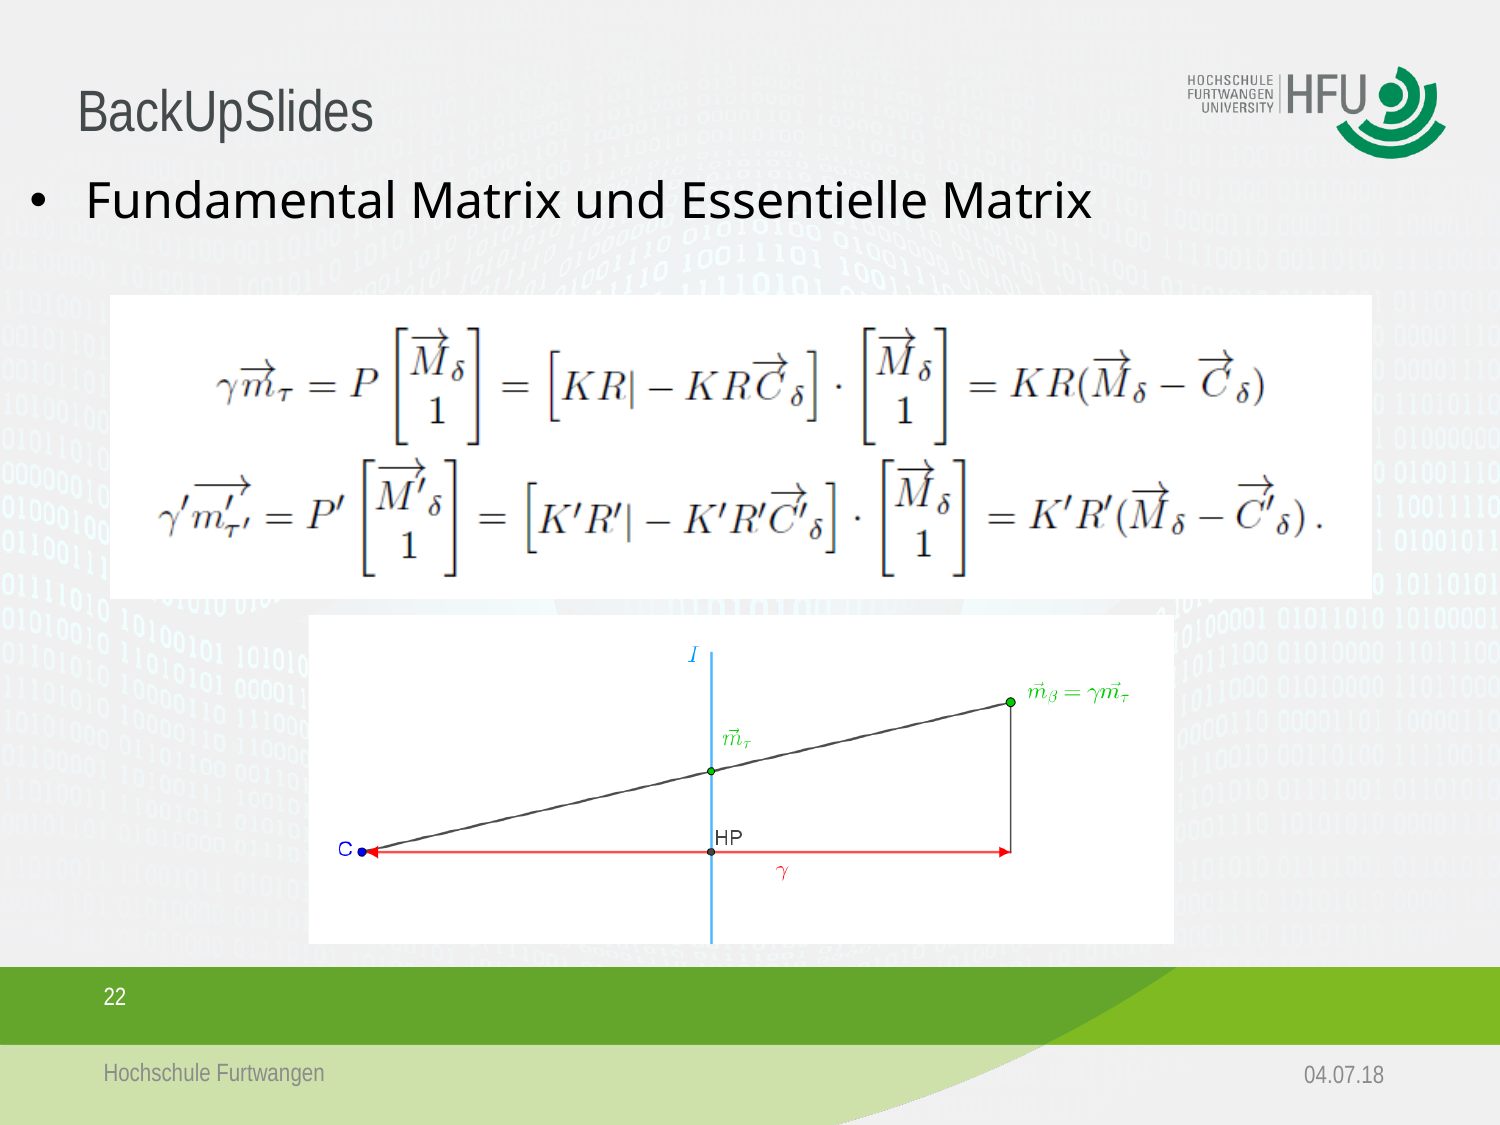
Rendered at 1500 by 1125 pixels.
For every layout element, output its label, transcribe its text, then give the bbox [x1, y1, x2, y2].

picture [110, 295, 1373, 600]
text_box Fundamental Matrix und Essentielle Matrix [29, 168, 1400, 832]
footer Hochschule Furtwangen [88, 1044, 420, 1105]
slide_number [1257, 1046, 1400, 1107]
picture [1166, 53, 1454, 164]
slide_number 22 [88, 967, 160, 1028]
title BackUpSlides [77, 64, 1353, 153]
picture [0, 967, 1500, 1125]
picture [308, 615, 1175, 944]
